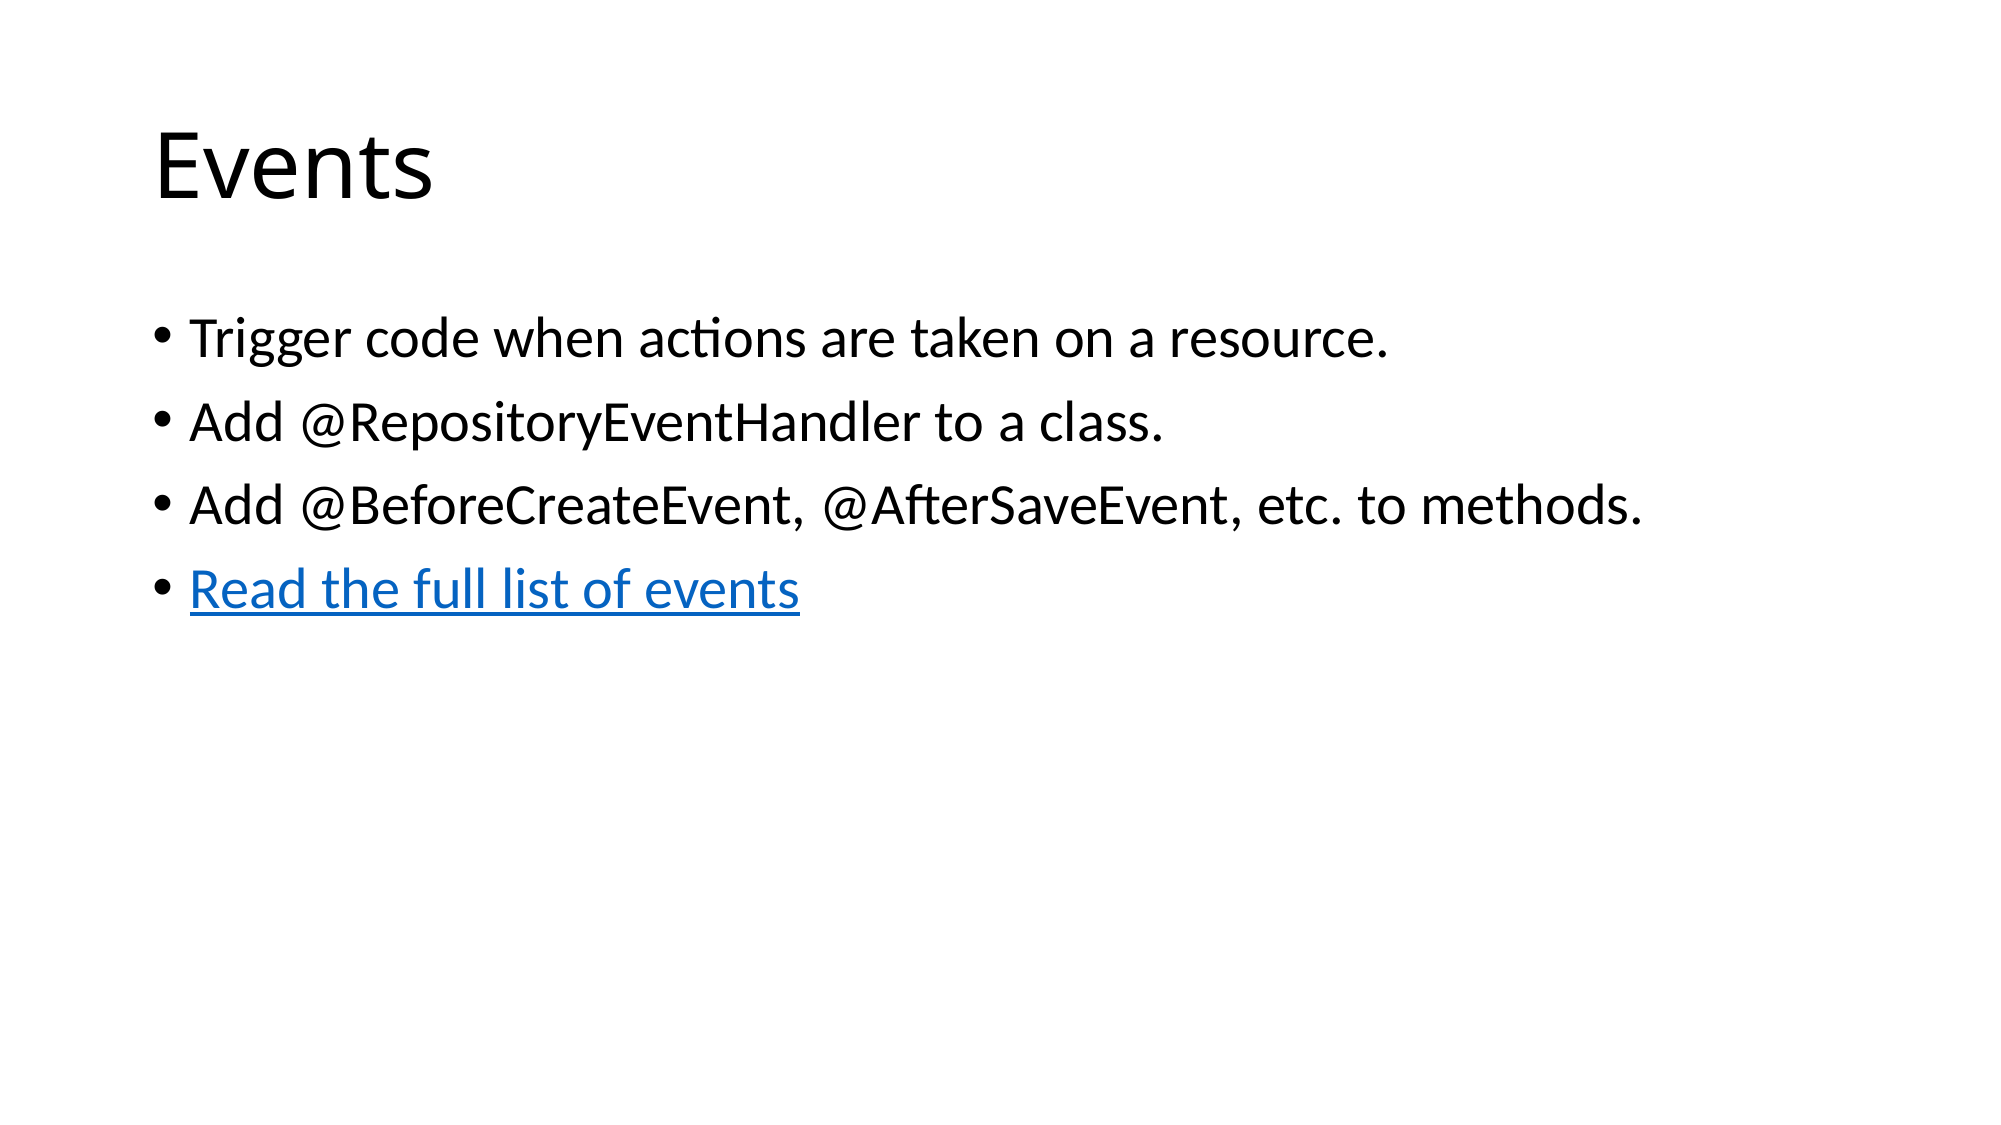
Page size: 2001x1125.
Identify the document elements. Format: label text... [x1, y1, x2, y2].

title Events [137, 59, 1863, 278]
list Trigger code when actions are taken on a resource. Add @RepositoryEventHandler to a class. Add @BeforeCreateEvent, @AfterSaveEvent, etc. to methods. Read the full list of events [137, 299, 1863, 1014]
